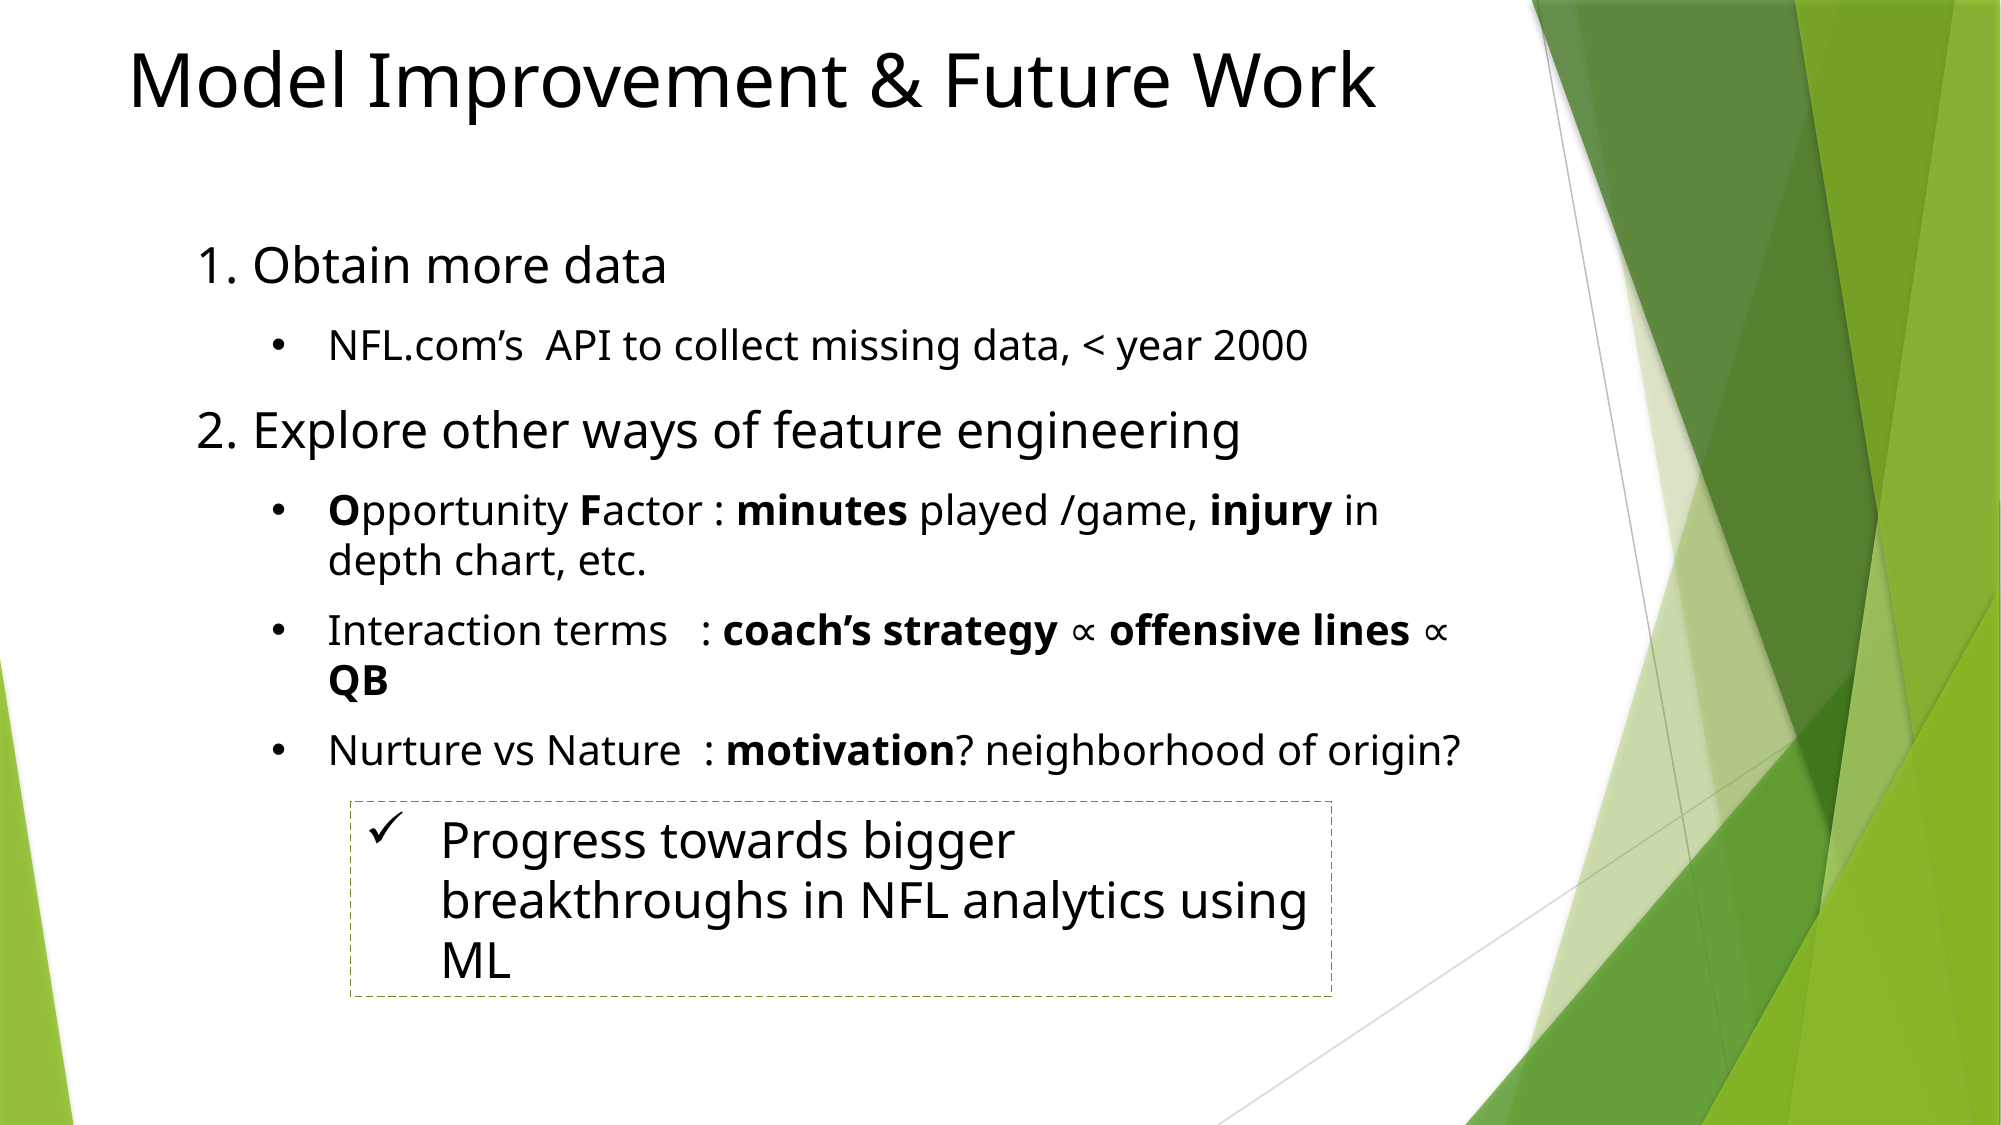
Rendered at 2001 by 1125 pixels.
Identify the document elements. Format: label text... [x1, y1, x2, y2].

text_box Model Improvement & Future Work [112, 24, 1393, 130]
text_box Progress towards bigger breakthroughs in NFL analytics using ML [350, 801, 1332, 997]
text_box Obtain more data NFL.com’s API to collect missing data, < year 2000 Explore other ways of feature engineering Opportunity Factor : minutes played /game, injury in depth chart, etc. Interaction terms : coach’s strategy ∝ offensive lines ∝ QB Nurture vs Nature : motivation? neighborhood of origin? [181, 226, 1500, 782]
